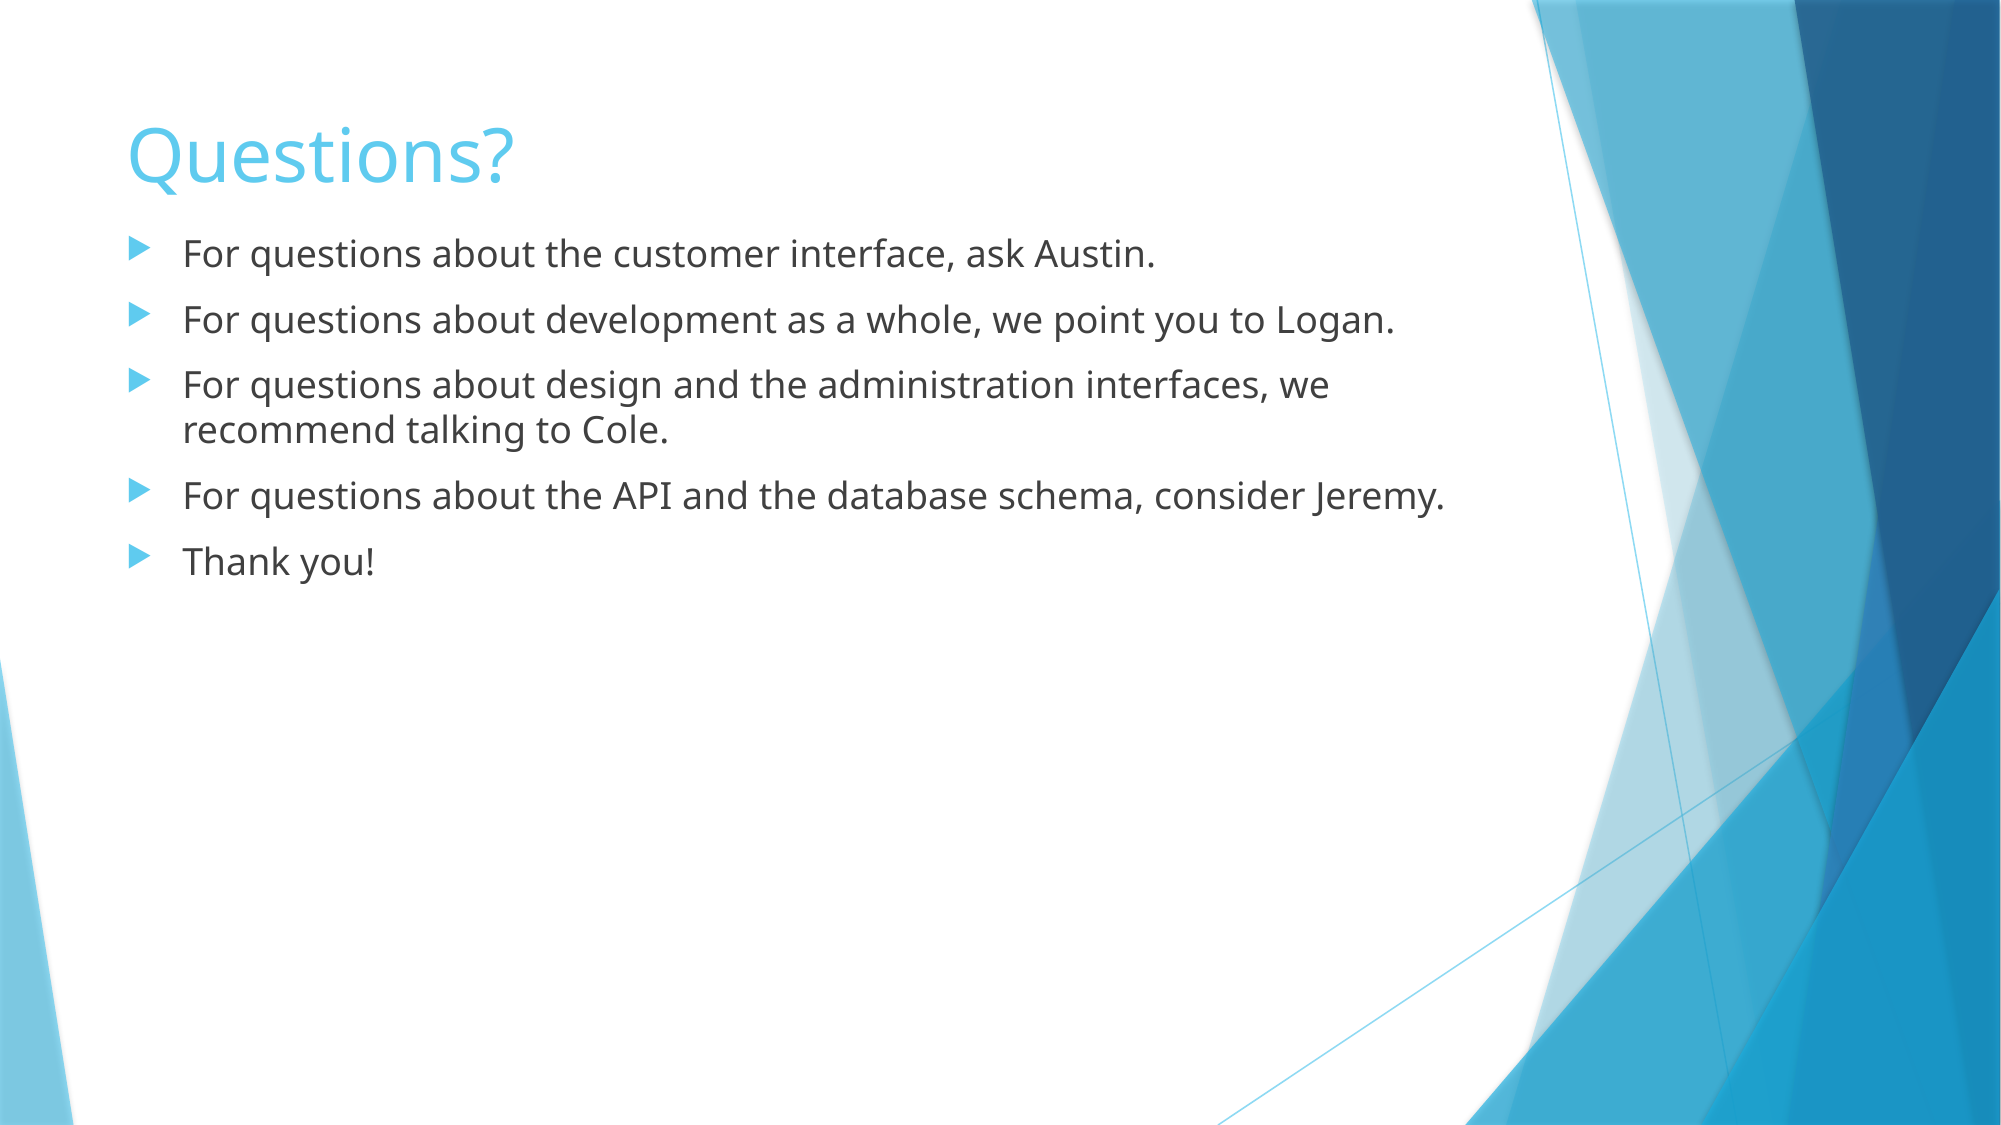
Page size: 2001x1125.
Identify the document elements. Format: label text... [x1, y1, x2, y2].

list For questions about the customer interface, ask Austin. For questions about development as a whole, we point you to Logan. For questions about design and the administration interfaces, we recommend talking to Cole. For questions about the API and the database schema, consider Jeremy. Thank you! [111, 222, 1522, 991]
title Questions? [111, 99, 1522, 222]
